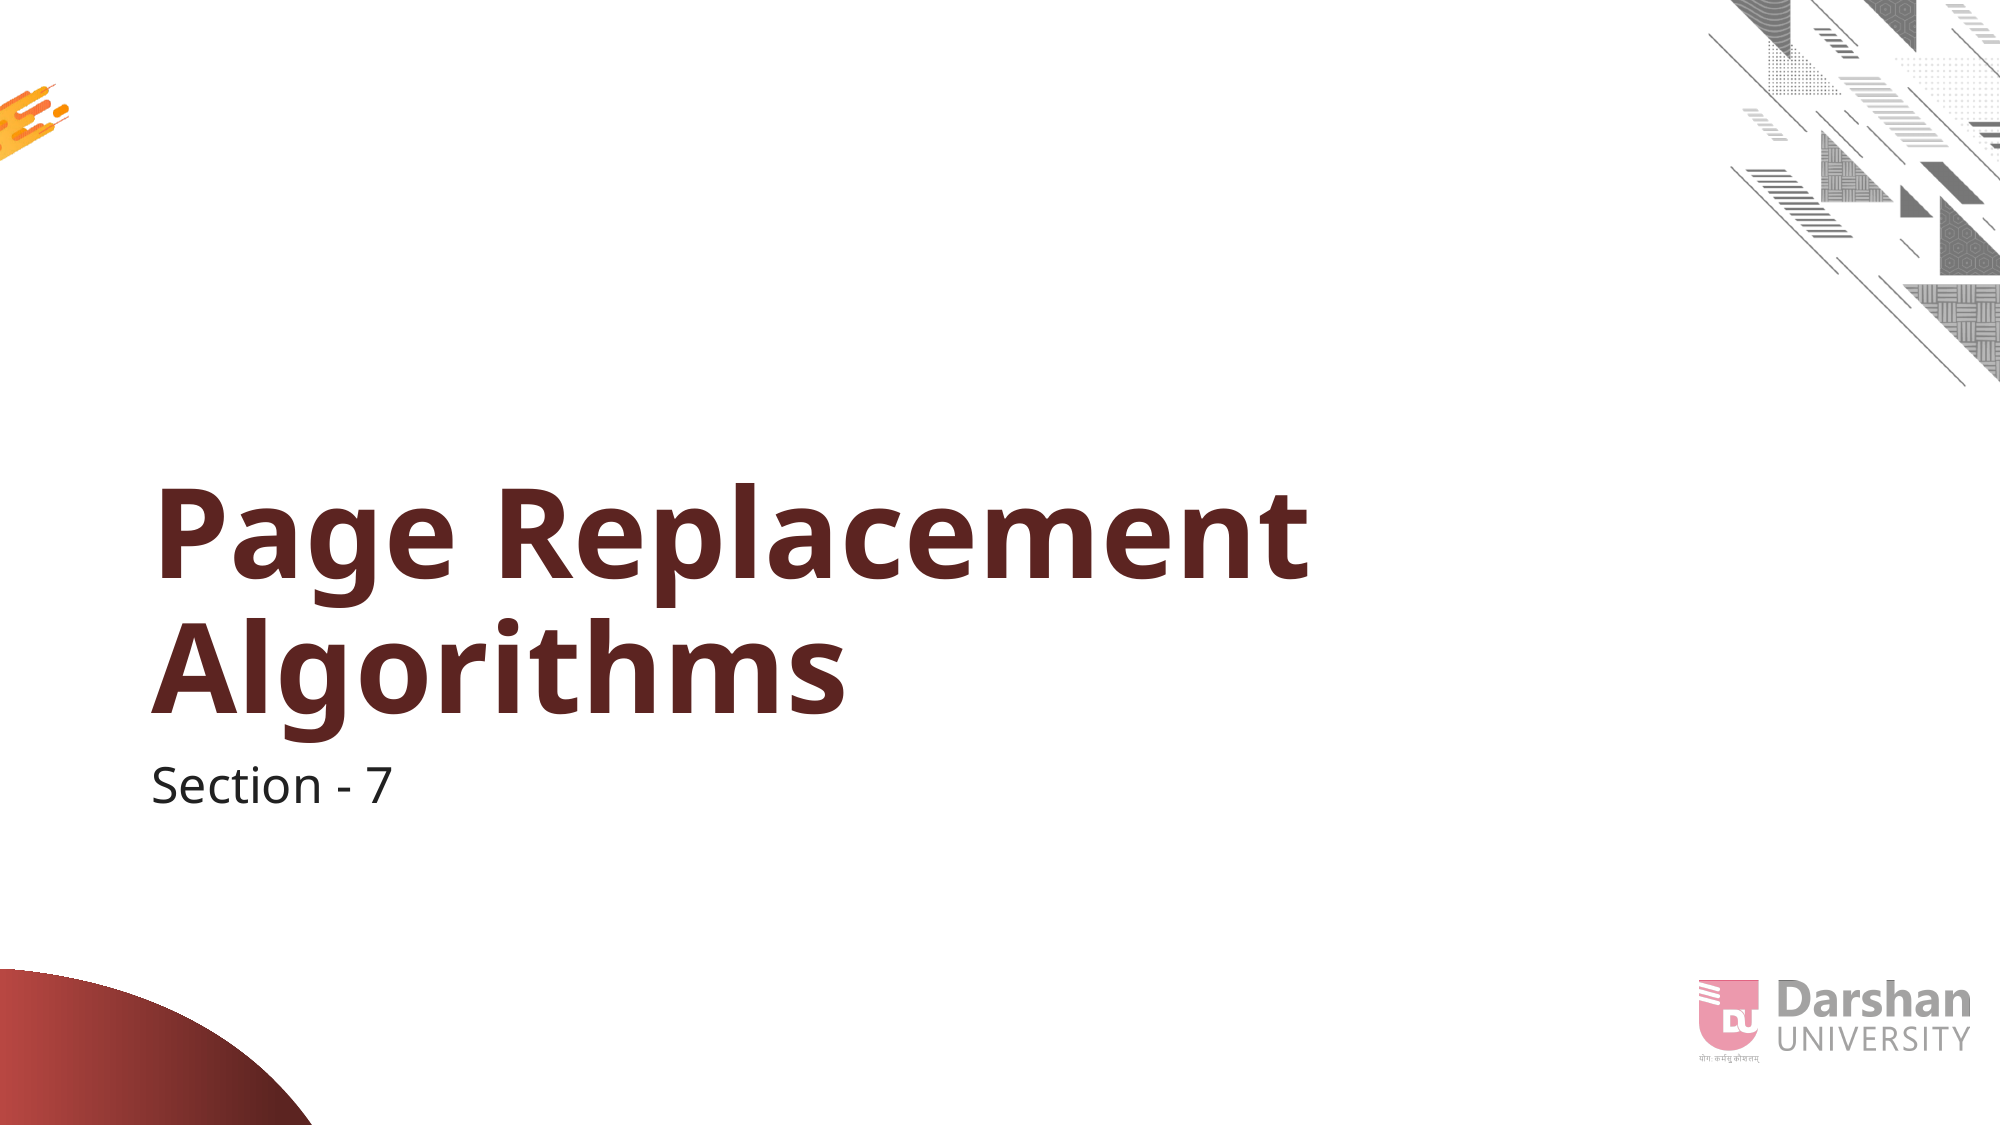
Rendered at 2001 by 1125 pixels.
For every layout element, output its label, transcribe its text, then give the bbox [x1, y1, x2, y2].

title Page Replacement Algorithms [136, 280, 1862, 749]
list Section - 7 [136, 752, 1862, 999]
table_header 1 [1699, 980, 1970, 1063]
picture [0, 65, 90, 193]
